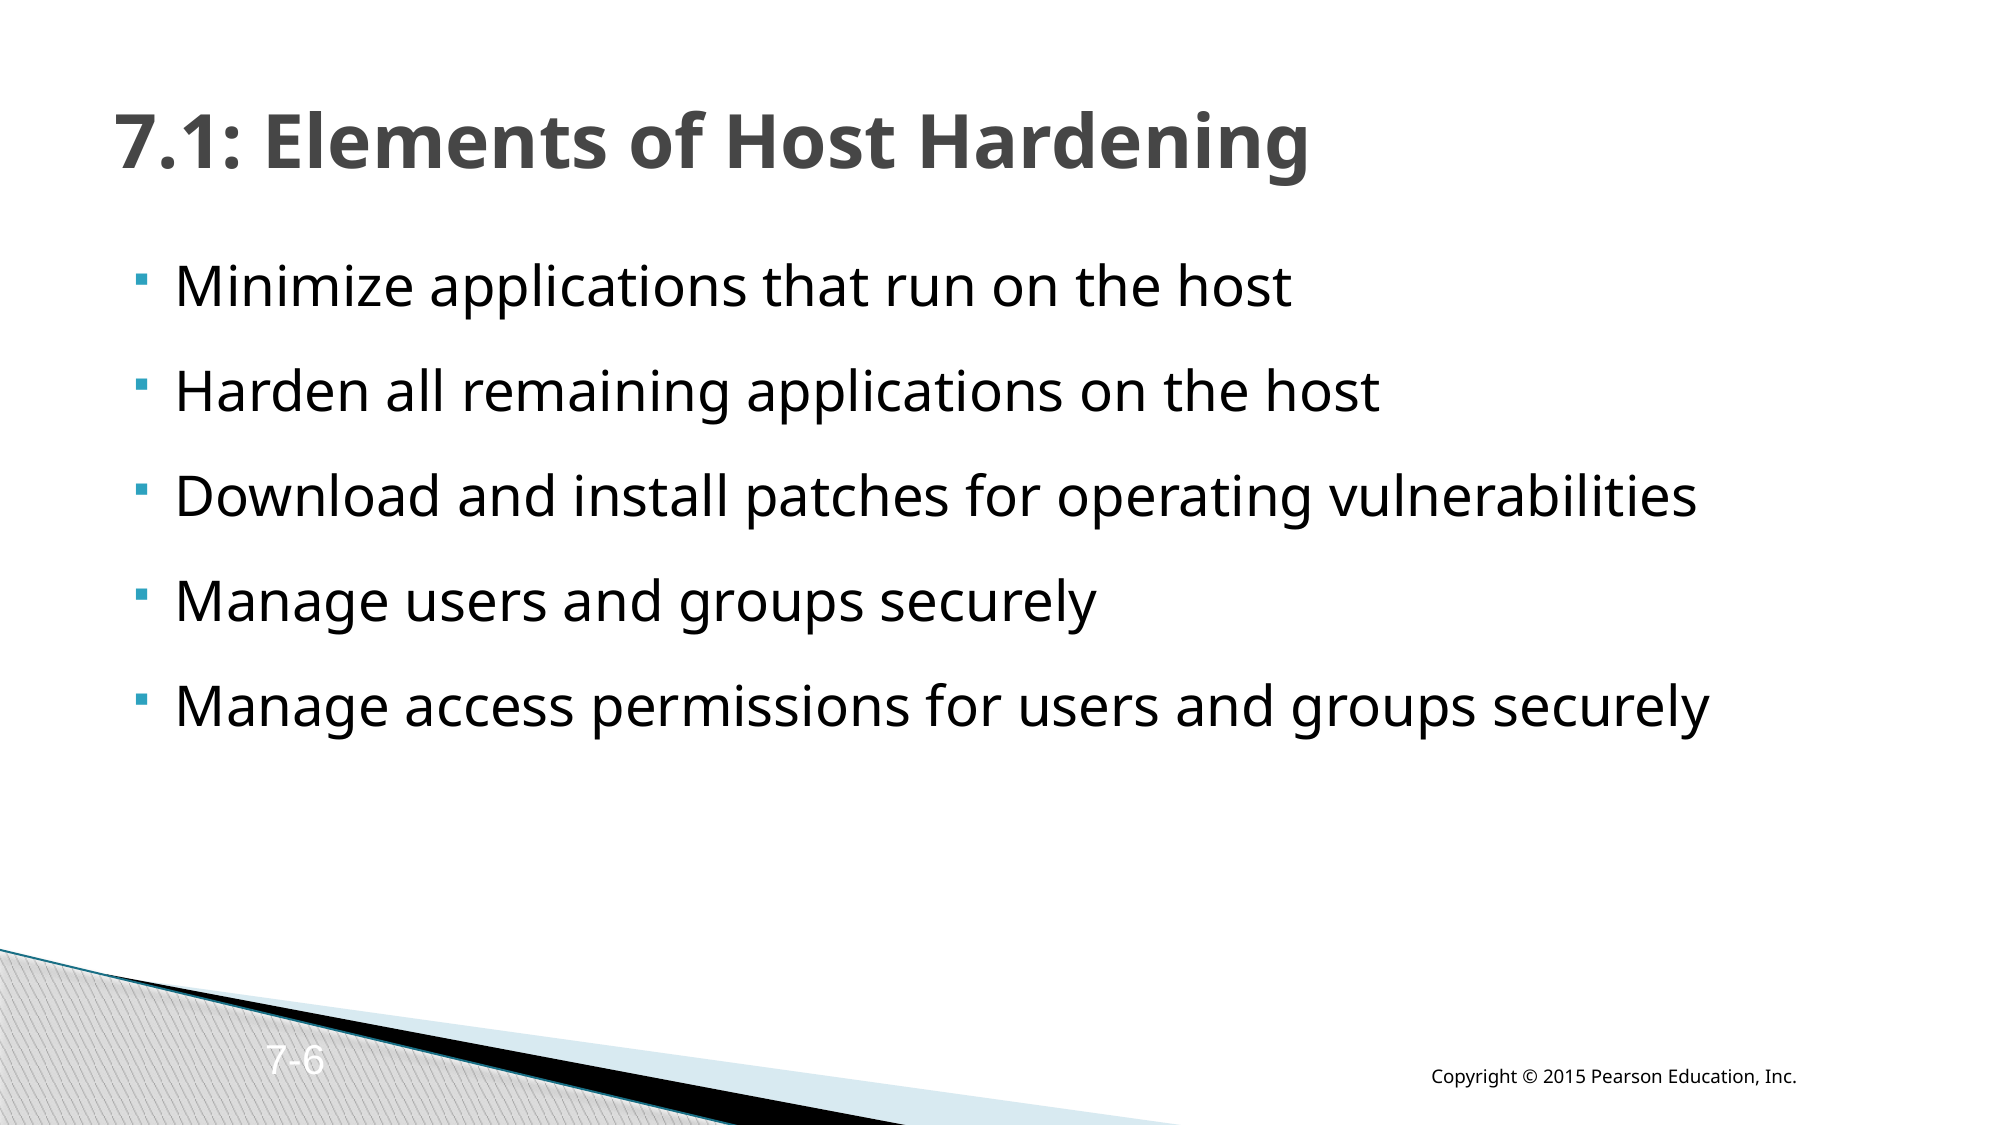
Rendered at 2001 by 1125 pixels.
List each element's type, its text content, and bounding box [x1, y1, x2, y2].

slide_number 7-6 [249, 1025, 375, 1085]
list Minimize applications that run on the host Harden all remaining applications on the host Download and install patches for operating vulnerabilities Manage users and groups securely Manage access permissions for users and groups securely [99, 242, 1900, 986]
title 7.1: Elements of Host Hardening [99, 45, 1900, 233]
